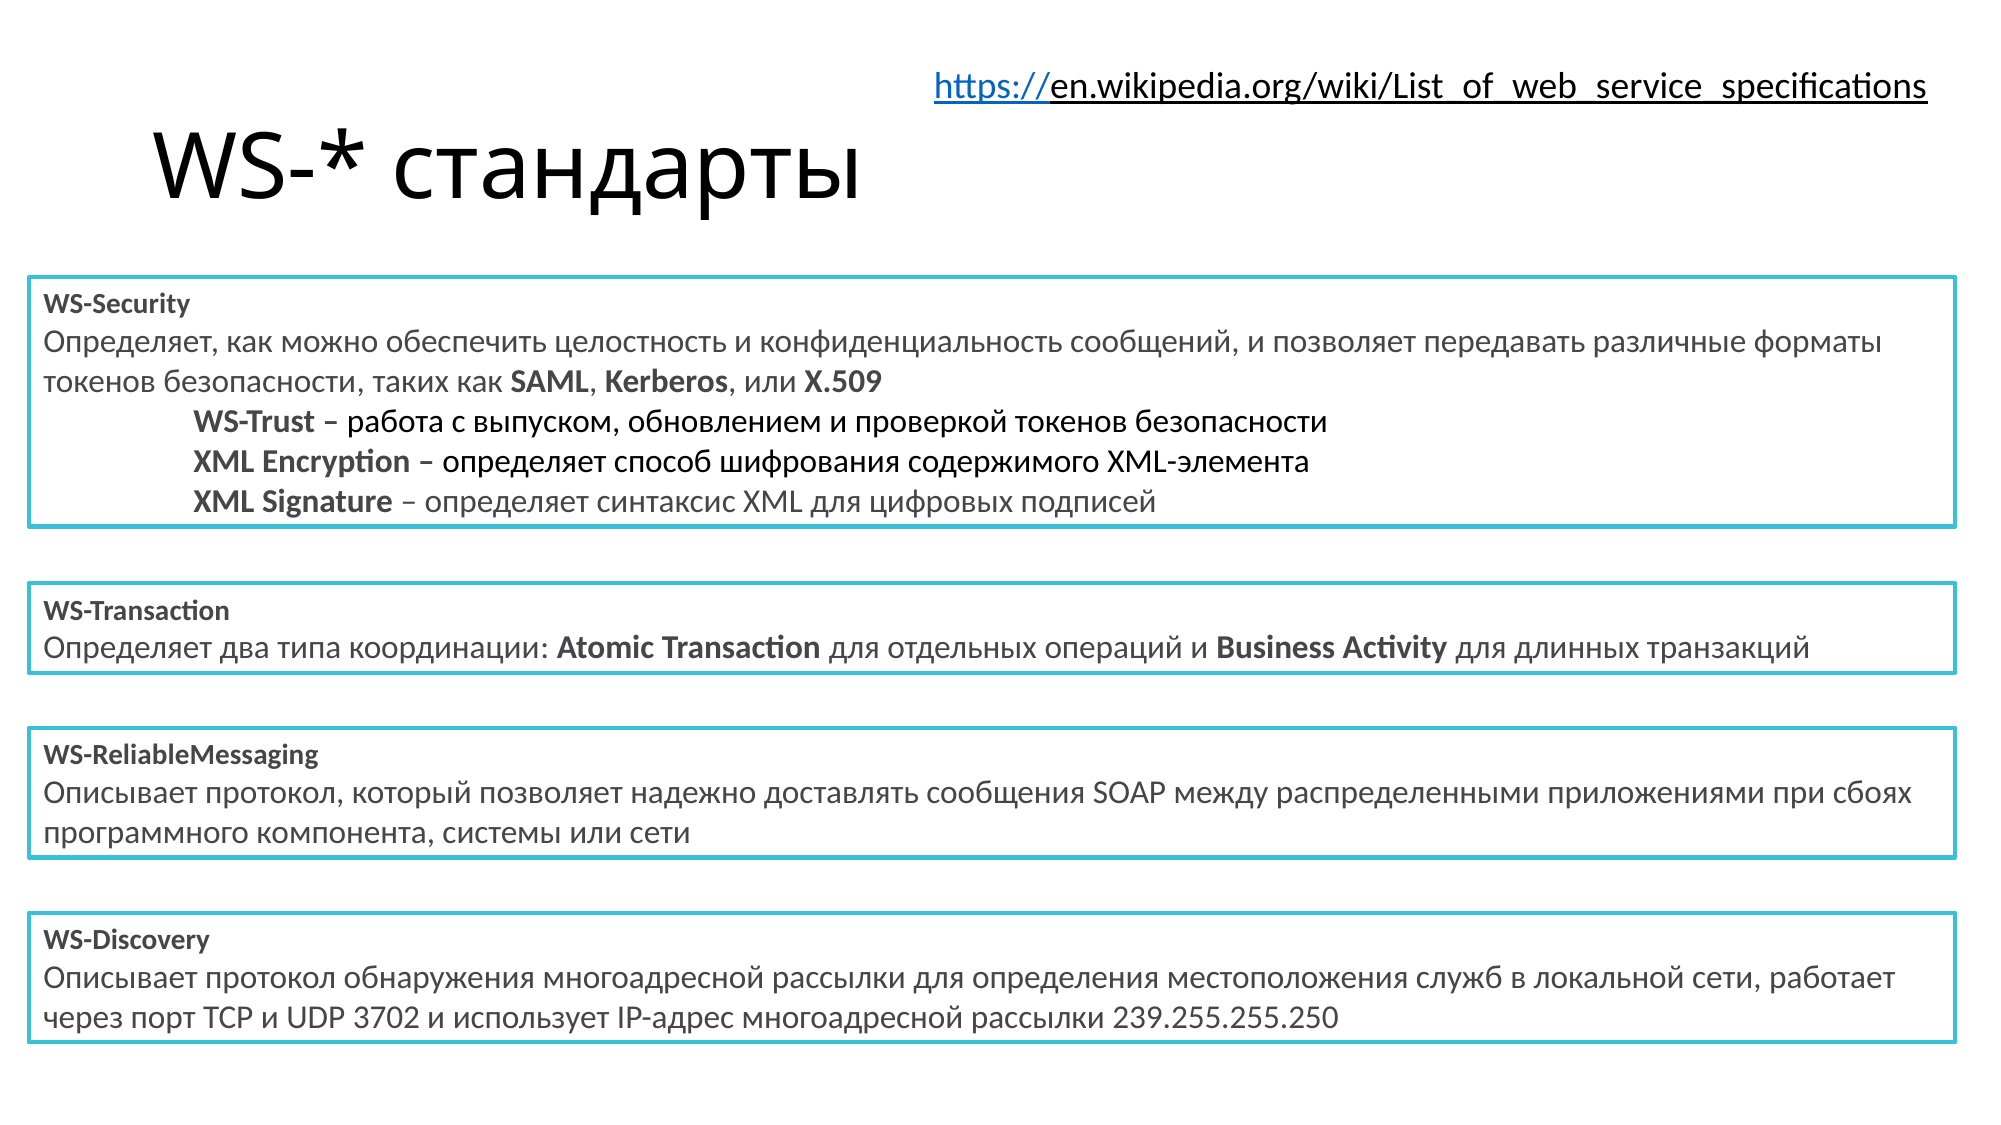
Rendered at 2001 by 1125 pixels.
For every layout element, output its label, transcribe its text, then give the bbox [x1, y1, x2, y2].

title WS-* стандарты [137, 59, 1863, 277]
text_box WS-Discovery Описывает протокол обнаружения многоадресной рассылки для определения местоположения служб в локальной сети, работает через порт TCP и UDP 3702 и использует IP-адрес многоадресной рассылки 239.255.255.250 [28, 912, 1956, 1043]
text_box WS-Transaction Определяет два типа координации: Atomic Transaction для отдельных операций и Business Activity для длинных транзакций [28, 583, 1956, 673]
text_box WS-Security Определяет, как можно обеспечить целостность и конфиденциальность сообщений, и позволяет передавать различные форматы токенов безопасности, таких как SAML, Kerberos, или X.509 WS-Trust – работа с выпуском, обновлением и проверкой токенов безопасности XML Encryption – определяет способ шифрования содержимого XML-элемента XML Signature – определяет синтаксис XML для цифровых подписей [28, 277, 1956, 527]
text_box https://en.wikipedia.org/wiki/List_of_web_service_specifications [919, 53, 1956, 114]
text_box WS-ReliableMessaging Описывает протокол, который позволяет надежно доставлять сообщения SOAP между распределенными приложениями при сбоях программного компонента, системы или сети [28, 727, 1956, 858]
